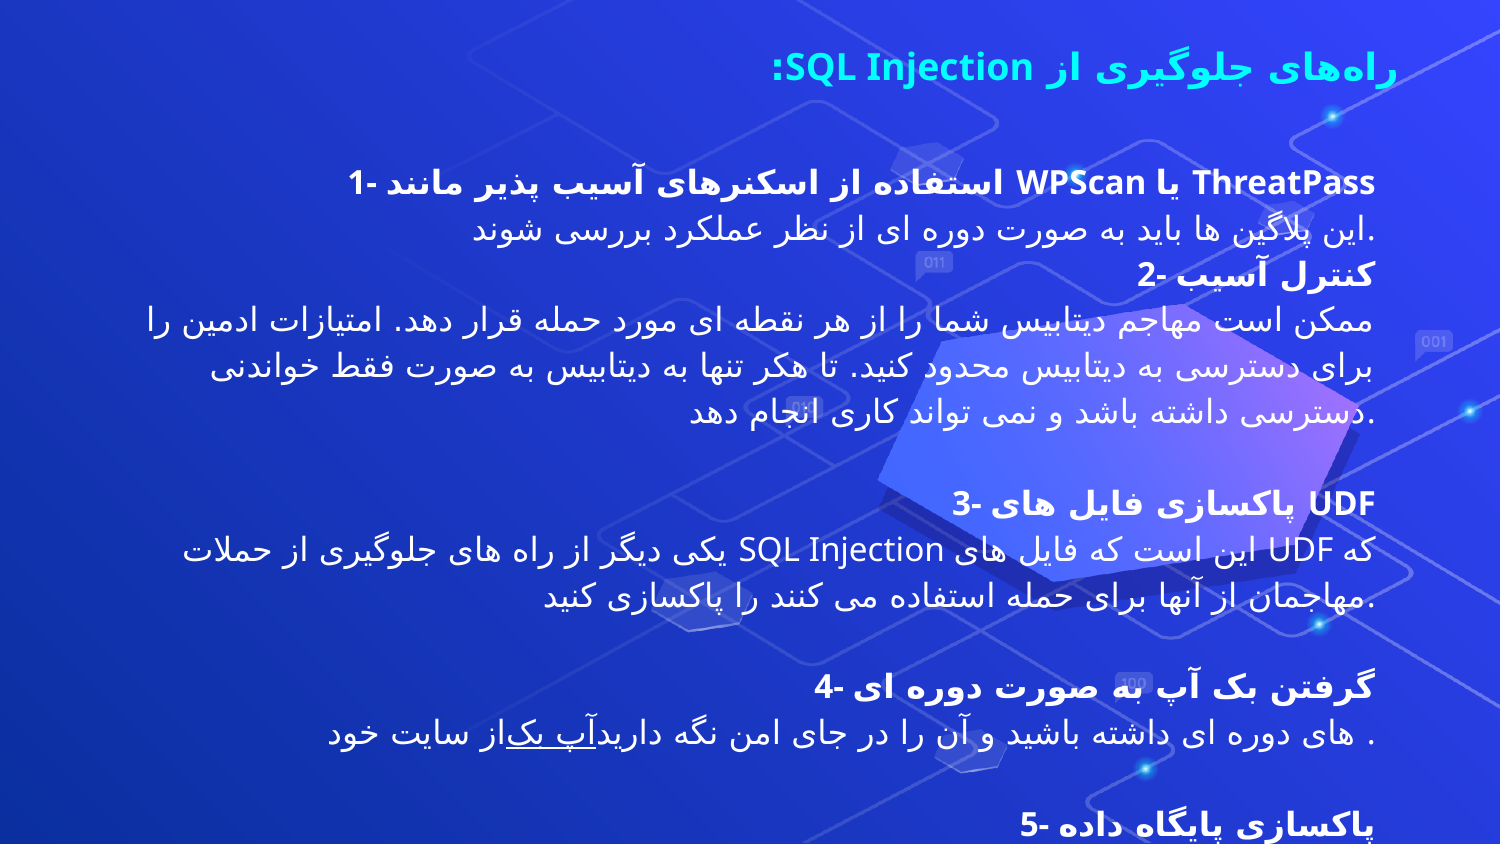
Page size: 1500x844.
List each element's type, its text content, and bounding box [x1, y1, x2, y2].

subtitle 1- استفاده از اسکنرهای آسیب پذیر مانند WPScan یا ThreatPass این پلاگین ها باید به صورت دوره ای از نظر عملکرد بررسی شوند. 2- کنترل آسیب ممکن است مهاجم دیتابیس شما را از هر نقطه ای مورد حمله قرار دهد. امتیازات ادمین را برای دسترسی به دیتابیس محدود کنید. تا هکر تنها به دیتابیس به صورت فقط خواندنی دسترسی داشته باشد و نمی تواند کاری انجام دهد. 3- پاکسازی فایل های UDF یکی دیگر از راه های جلوگیری از حملات SQL Injection این است که فایل های UDF که مهاجمان از آنها برای حمله استفاده می کنند را پاکسازی کنید. 4- گرفتن بک آپ به صورت دوره ای از سایت خود بک آپ های دوره ای داشته باشید و آن را در جای امن نگه دارید. 5- پاکسازی پایگاه داده [124, 154, 1376, 804]
title راه‌های جلوگیری از SQL Injection: [731, 40, 1399, 179]
picture [0, 0, 1500, 844]
